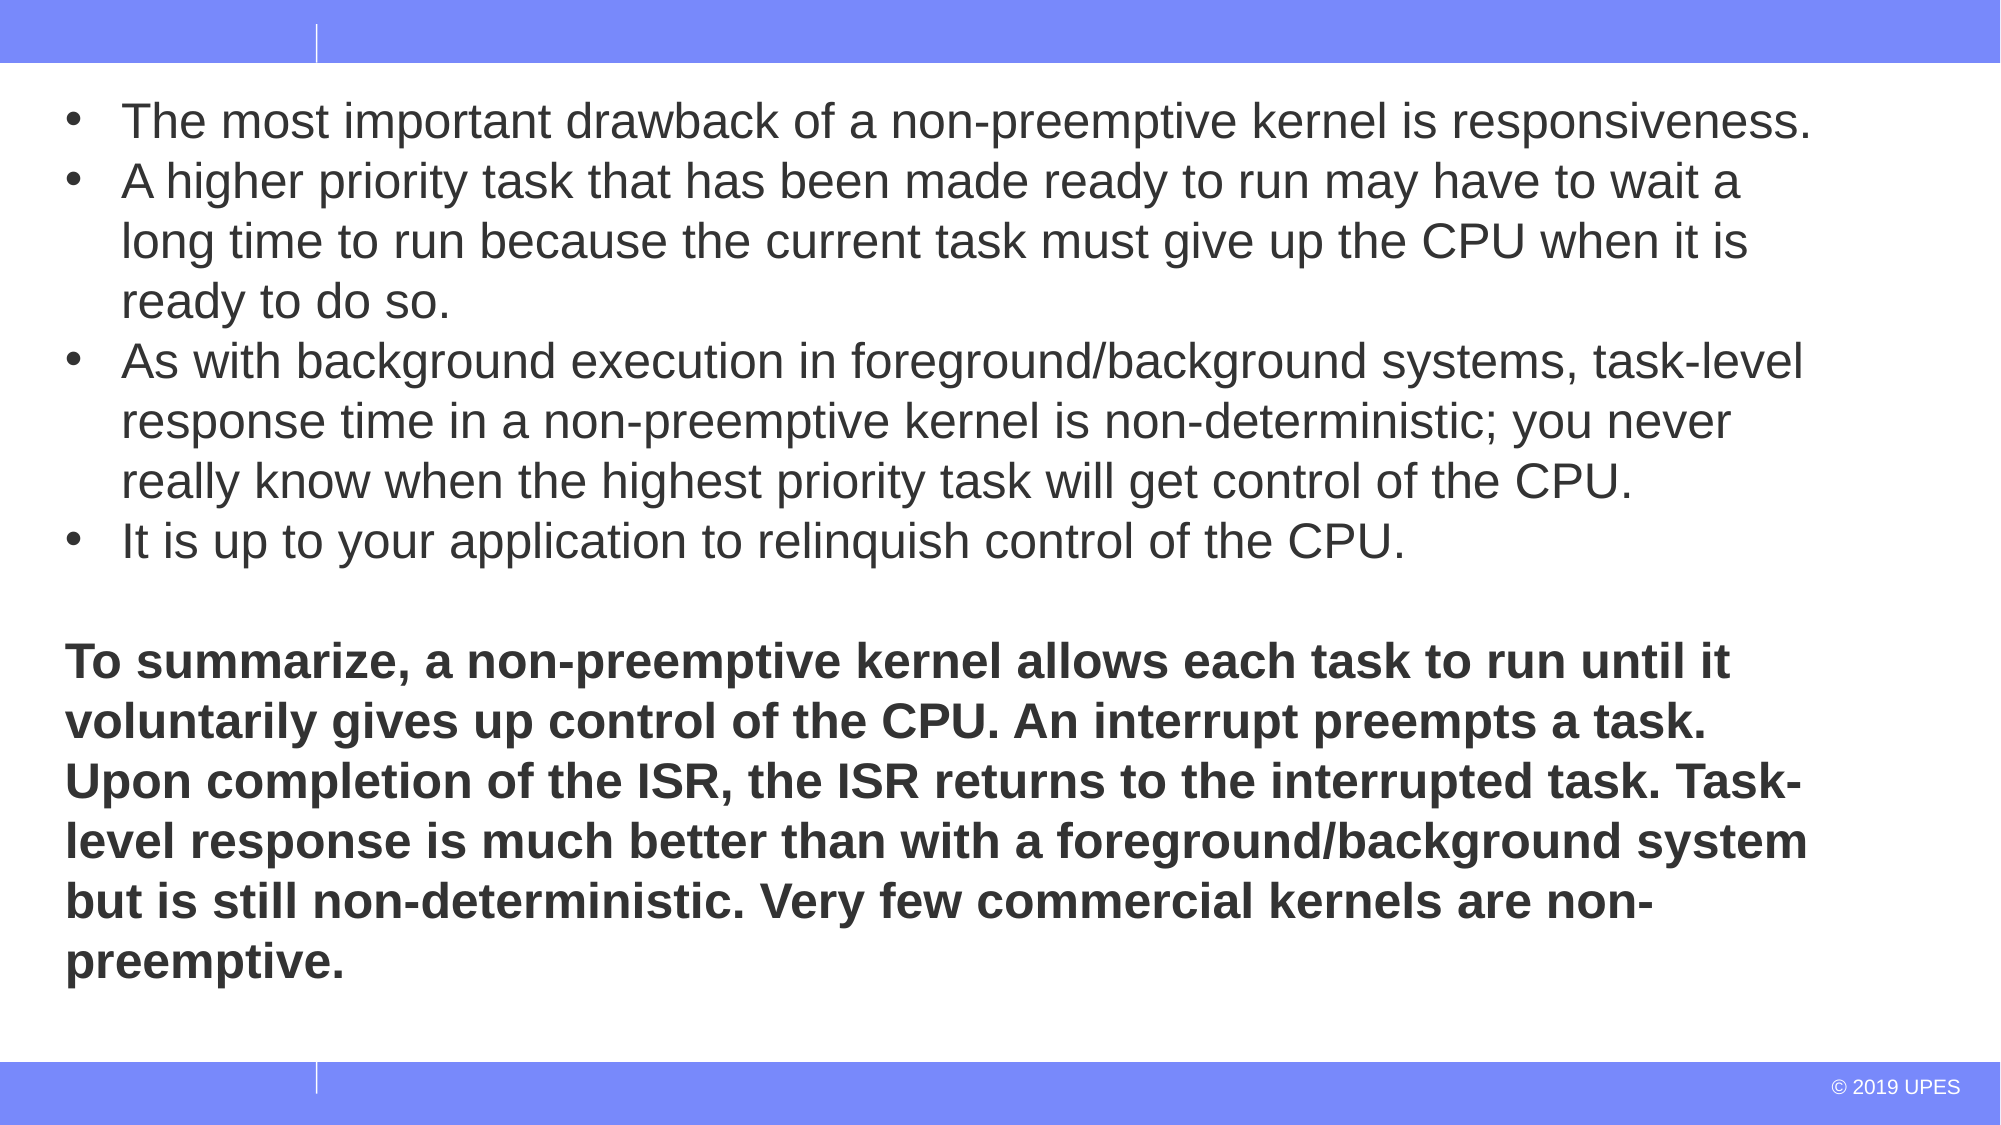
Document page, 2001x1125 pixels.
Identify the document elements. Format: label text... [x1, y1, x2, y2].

text_box The most important drawback of a non-preemptive kernel is responsiveness. A higher priority task that has been made ready to run may have to wait a long time to run because the current task must give up the CPU when it is ready to do so. As with background execution in foreground/background systems, task-level response time in a non-preemptive kernel is non-deterministic; you never really know when the highest priority task will get control of the CPU. It is up to your application to relinquish control of the CPU. To summarize, a non-preemptive kernel allows each task to run until it voluntarily gives up control of the CPU. An interrupt preempts a task. Upon completion of the ISR, the ISR returns to the interrupted task. Task-level response is much better than with a foreground/background system but is still non-deterministic. Very few commercial kernels are non-preemptive. [50, 81, 1855, 996]
